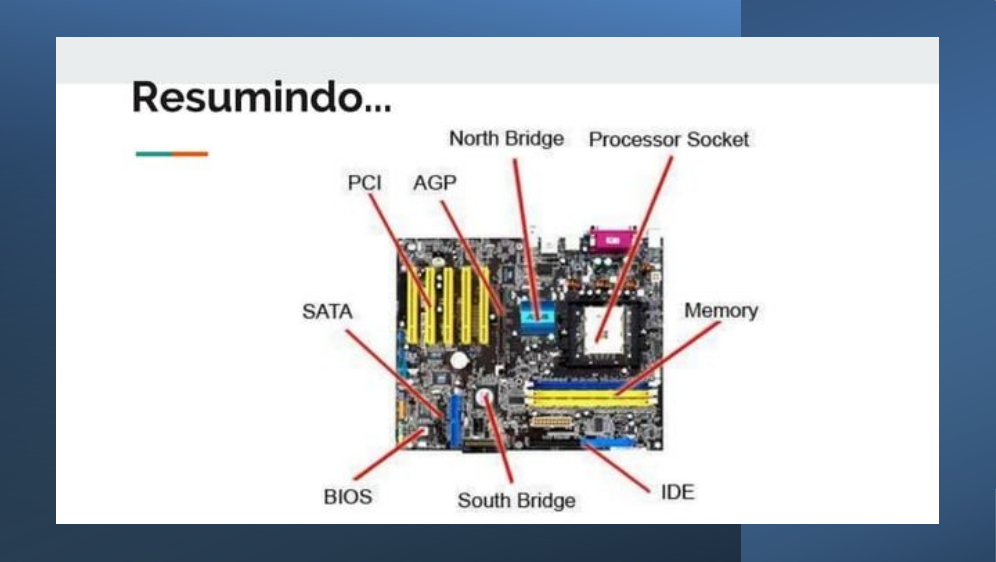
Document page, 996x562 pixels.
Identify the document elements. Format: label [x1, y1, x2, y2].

picture [56, 37, 940, 525]
text_box [0, 0, 743, 159]
text_box [0, 159, 996, 562]
text_box [743, 0, 996, 159]
